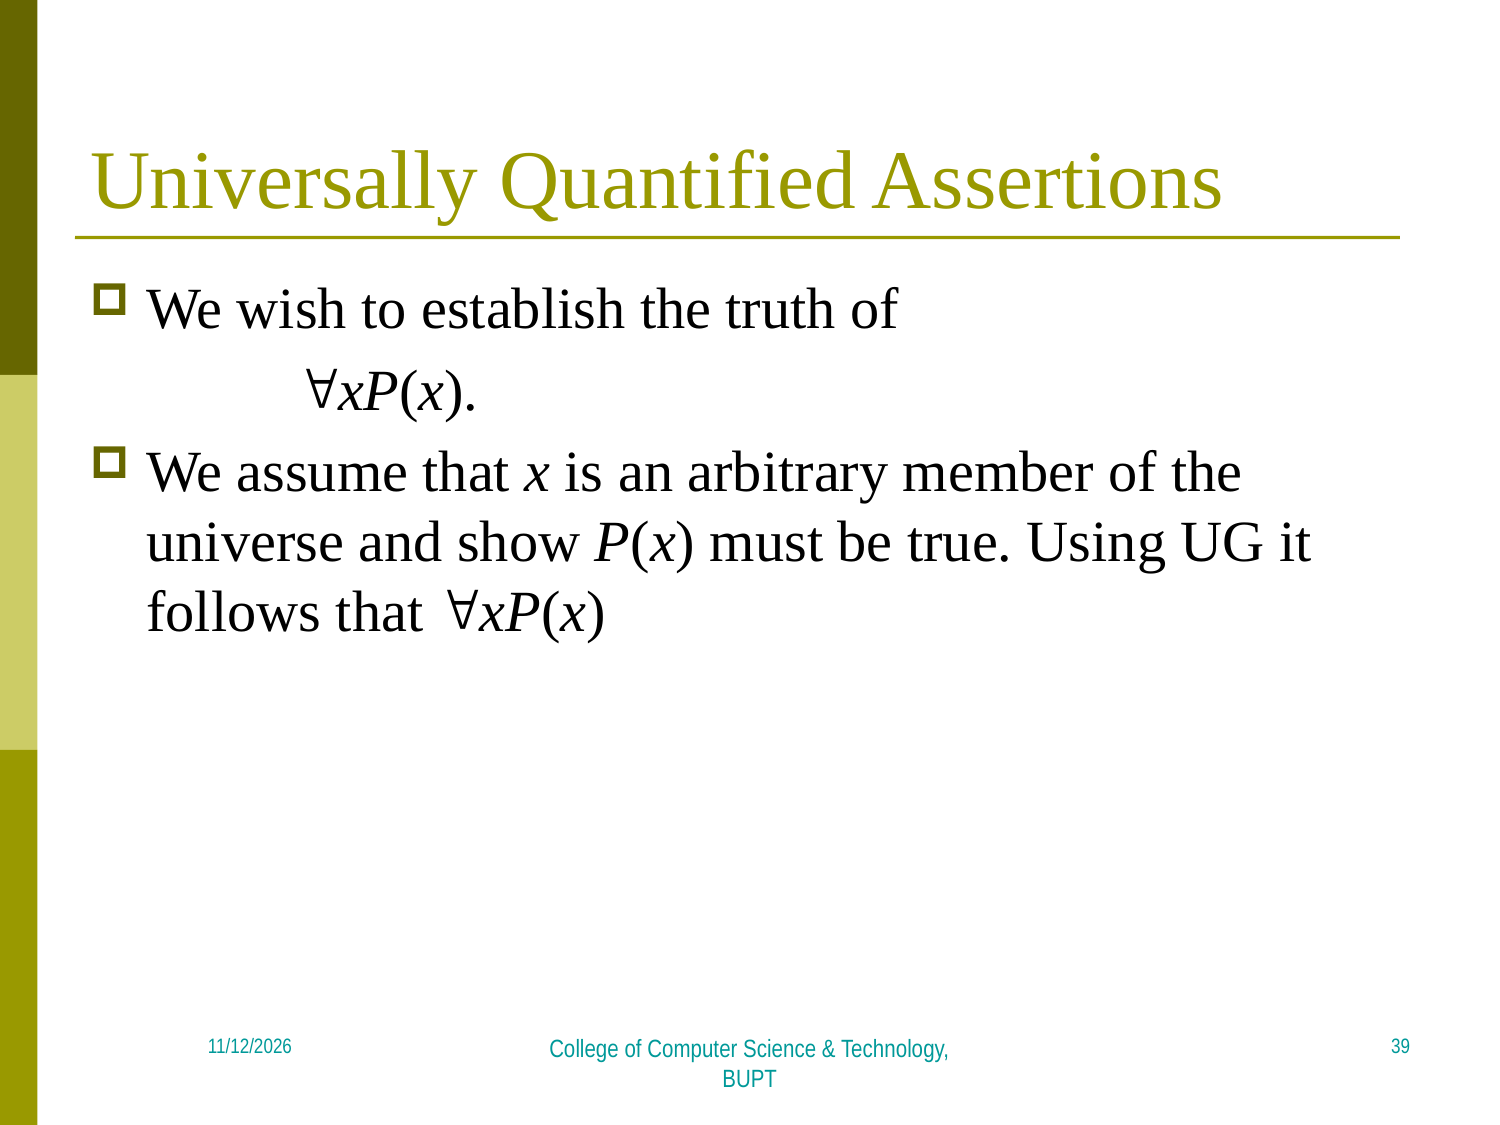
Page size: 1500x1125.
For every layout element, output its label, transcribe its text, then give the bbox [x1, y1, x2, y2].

footer College of Computer Science & Technology, BUPT [512, 1025, 988, 1100]
list We wish to establish the truth of "xP(x). We assume that x is an arbitrary member of the universe and show P(x) must be true. Using UG it follows that "xP(x) [75, 262, 1425, 1006]
slide_number 39 [1074, 1025, 1425, 1100]
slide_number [75, 1025, 425, 1100]
title Universally Quantified Assertions [75, 45, 1425, 233]
